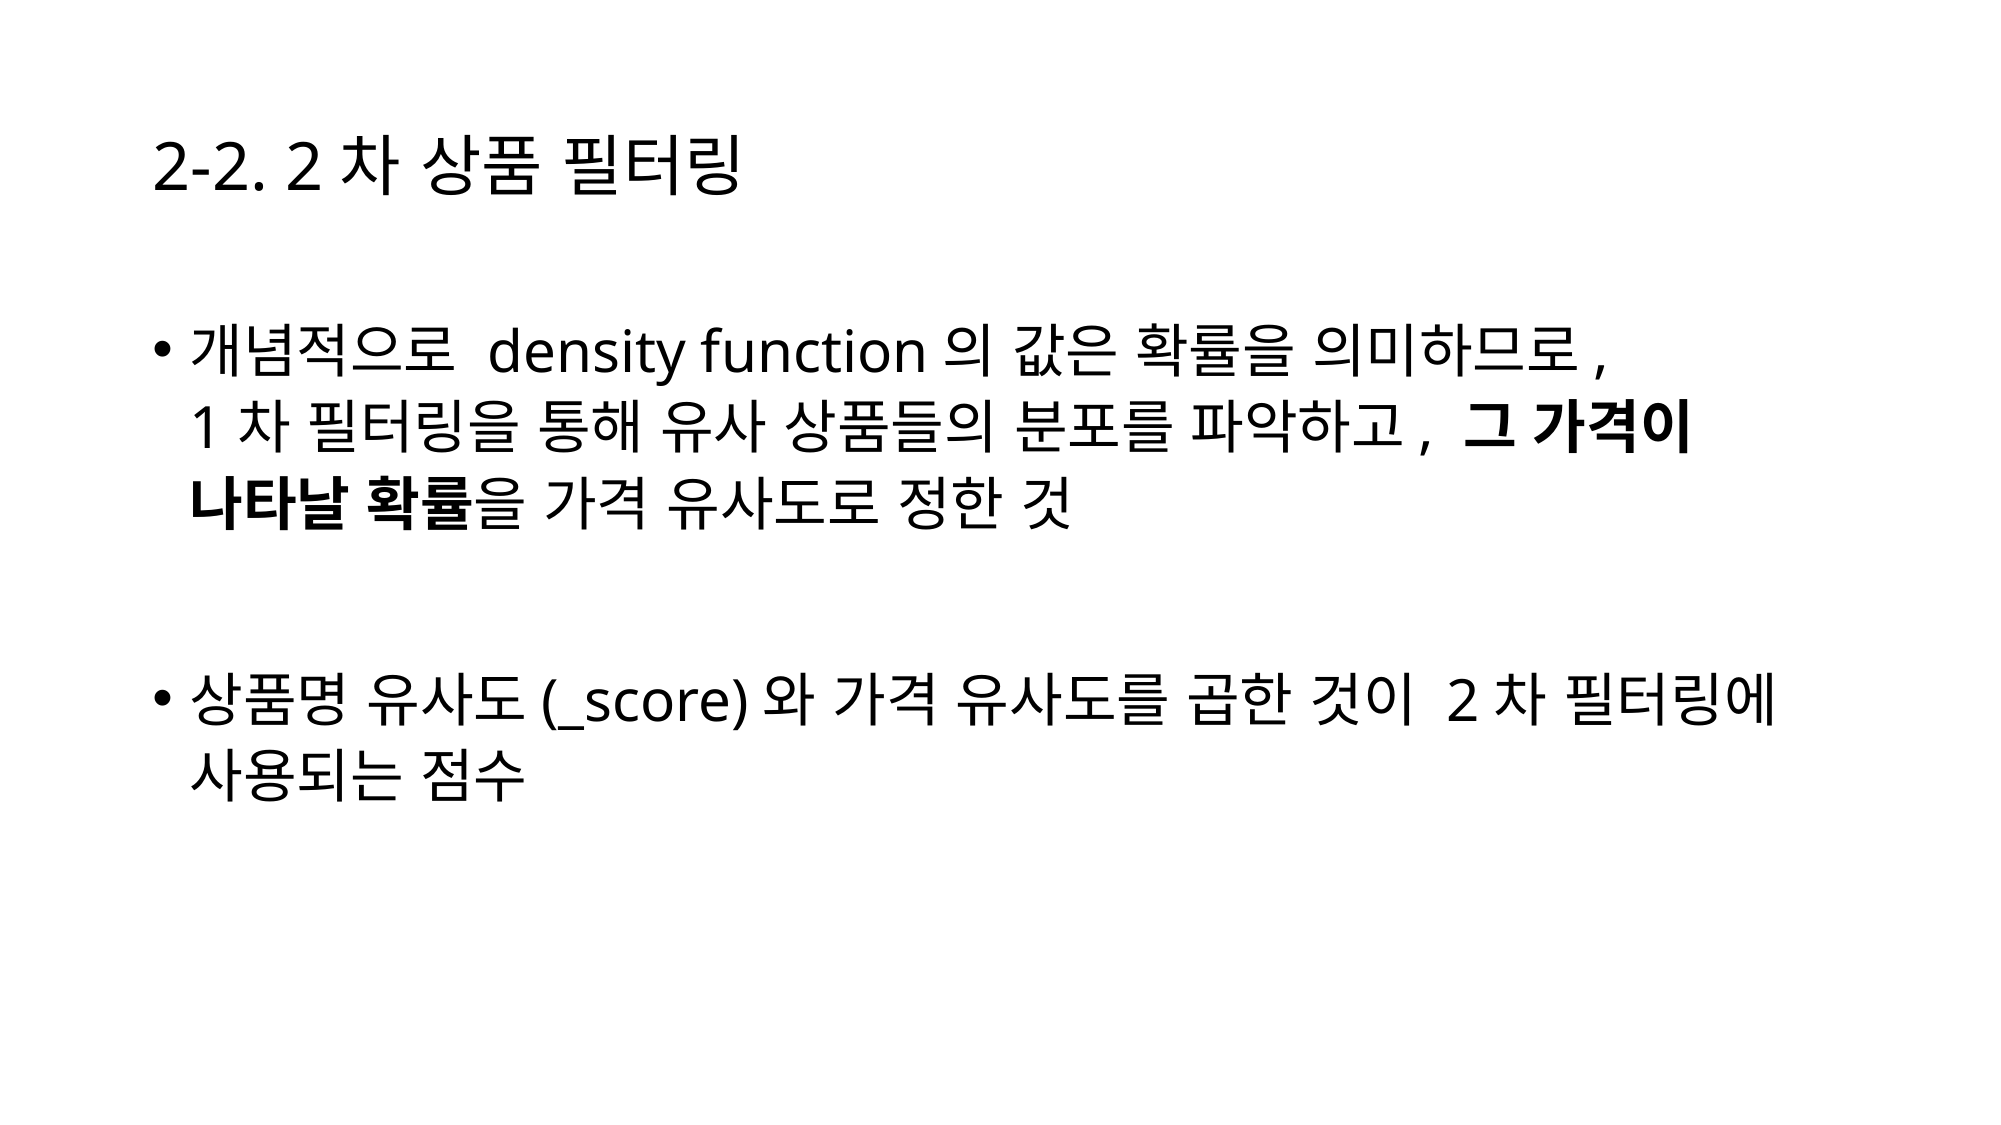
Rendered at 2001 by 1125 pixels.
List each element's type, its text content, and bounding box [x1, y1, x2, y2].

title 2-2. 2차 상품 필터링 [137, 59, 1863, 278]
